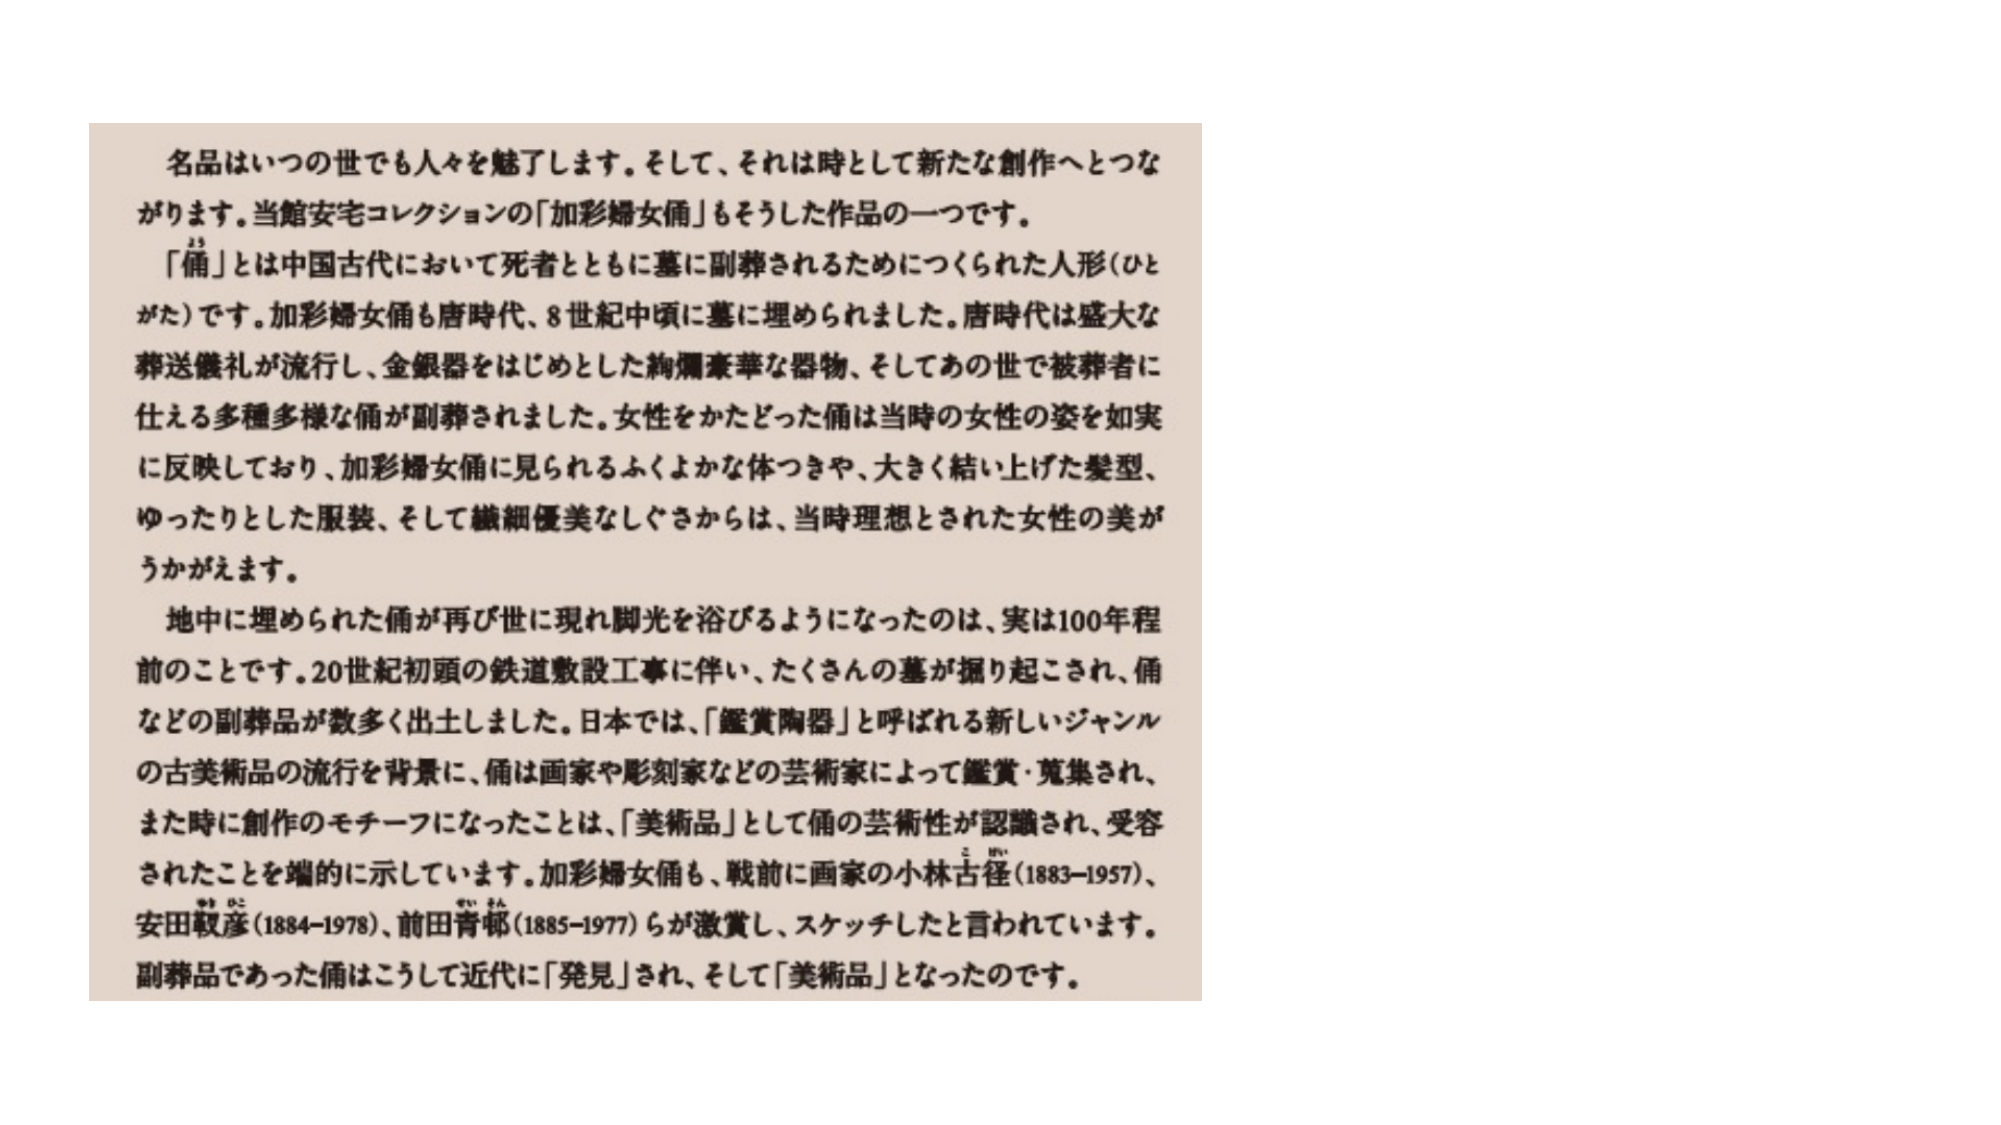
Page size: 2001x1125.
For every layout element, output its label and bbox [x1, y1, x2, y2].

picture [89, 123, 1202, 1002]
